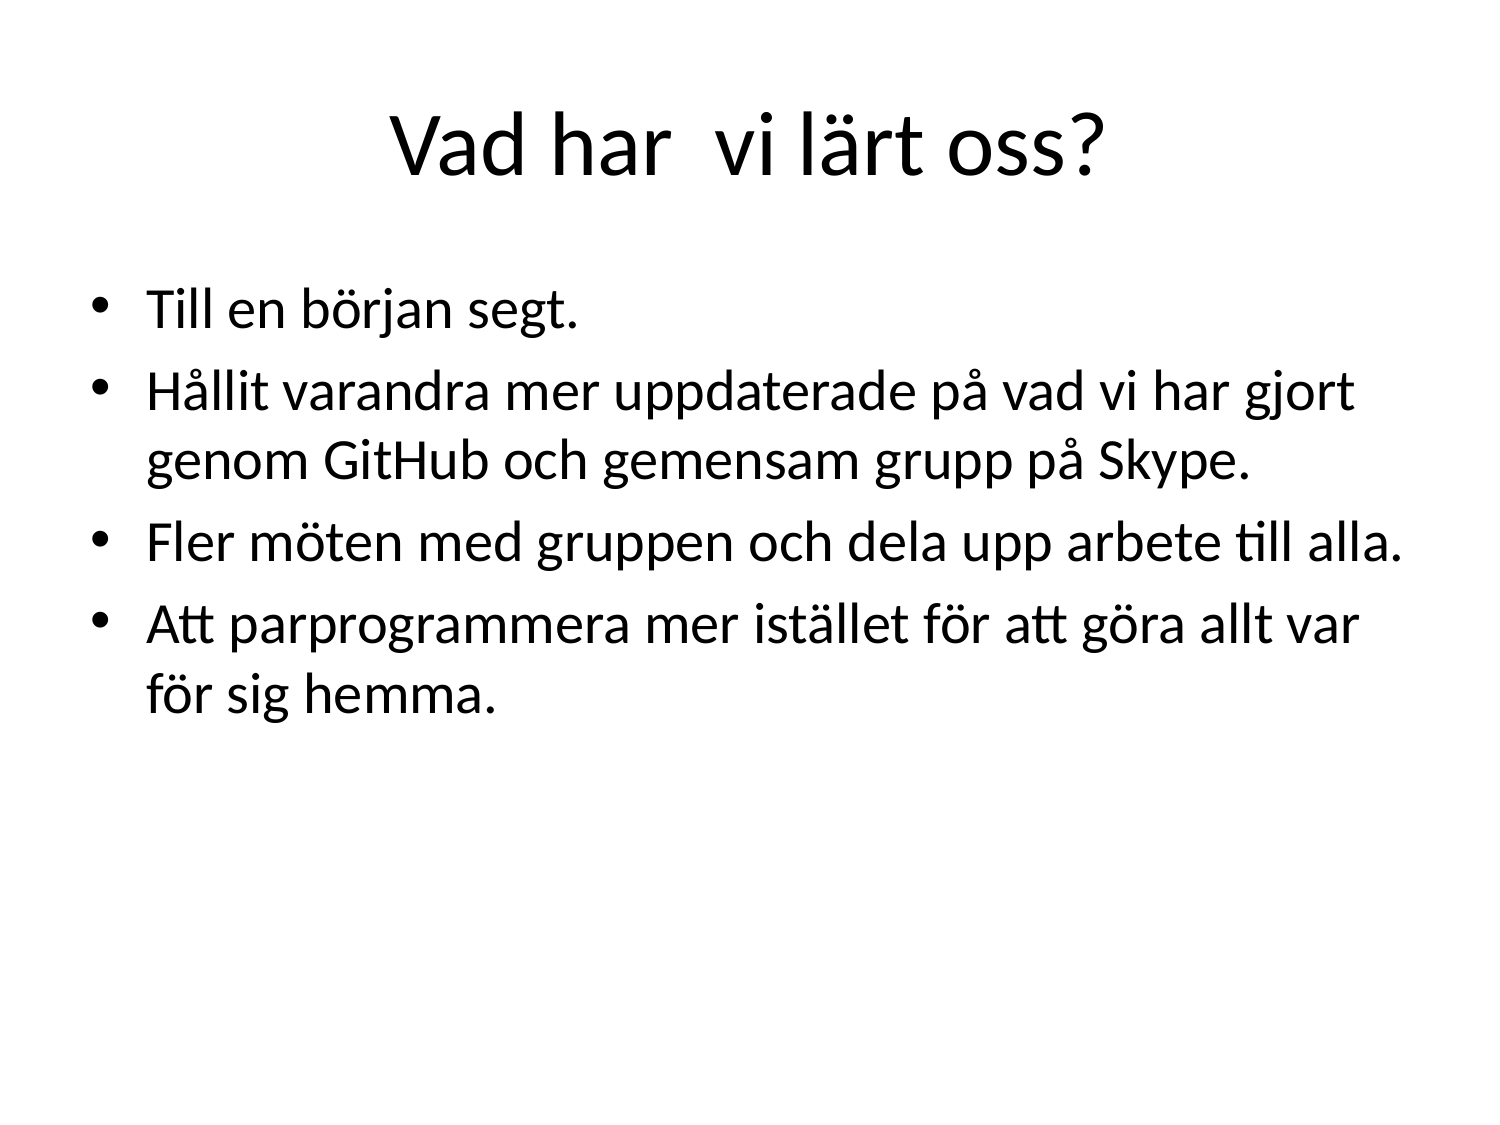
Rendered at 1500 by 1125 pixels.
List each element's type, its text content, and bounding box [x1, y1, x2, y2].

list Till en början segt. Hållit varandra mer uppdaterade på vad vi har gjort genom GitHub och gemensam grupp på Skype. Fler möten med gruppen och dela upp arbete till alla. Att parprogrammera mer istället för att göra allt var för sig hemma. [75, 262, 1425, 1005]
title Vad har vi lärt oss? [75, 45, 1425, 233]
